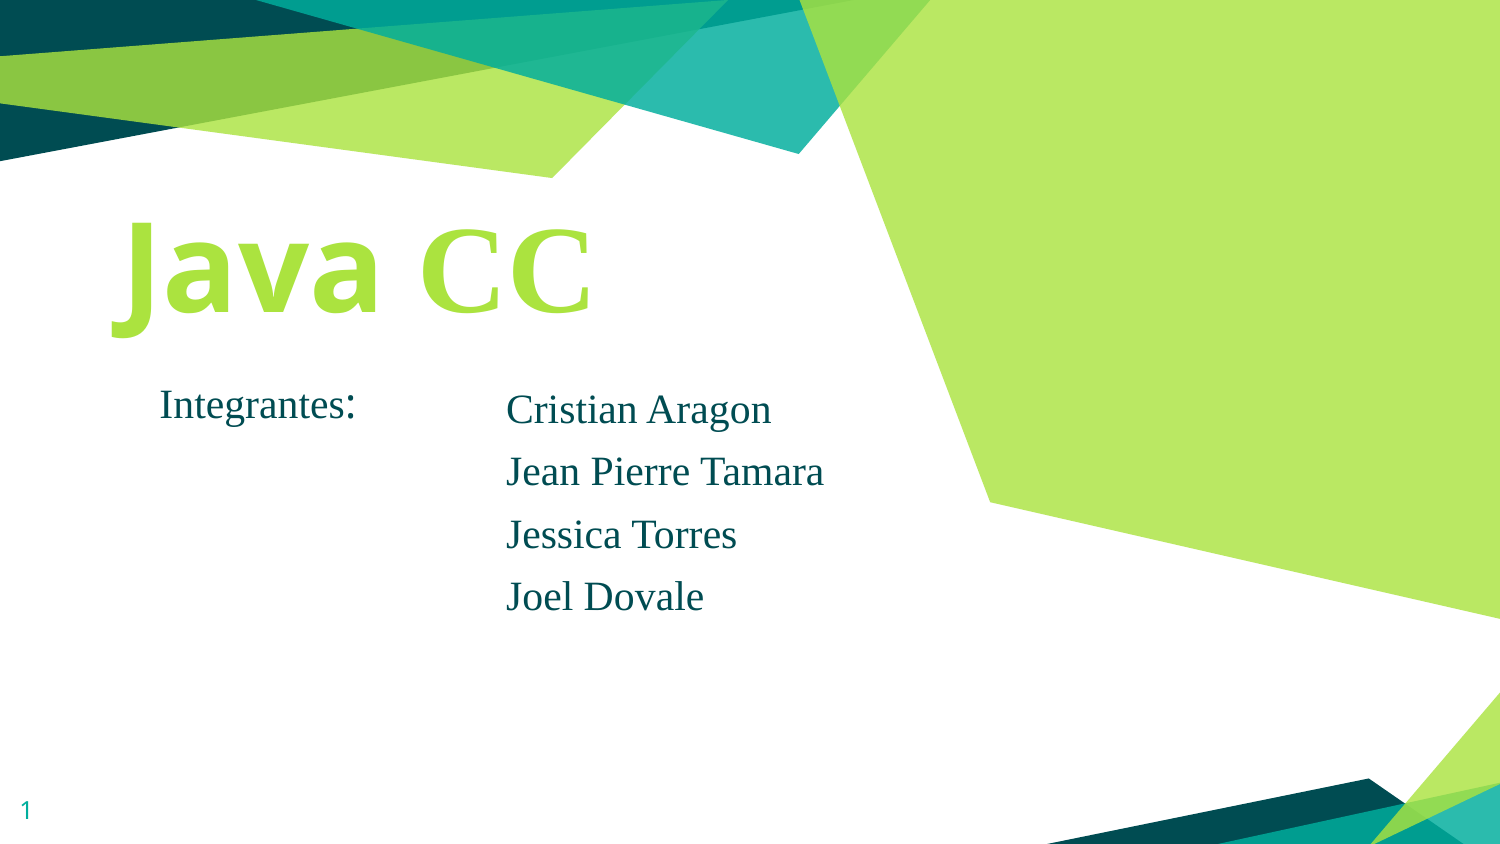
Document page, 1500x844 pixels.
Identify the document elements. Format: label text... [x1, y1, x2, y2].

text_box Cristian Aragon Jean Pierre Tamara Jessica Torres Joel Dovale [490, 366, 997, 669]
text_box [799, 0, 1500, 619]
slide_number 1 [4, 779, 95, 844]
title Java CC [106, 172, 936, 363]
subtitle Integrantes: [144, 362, 479, 532]
